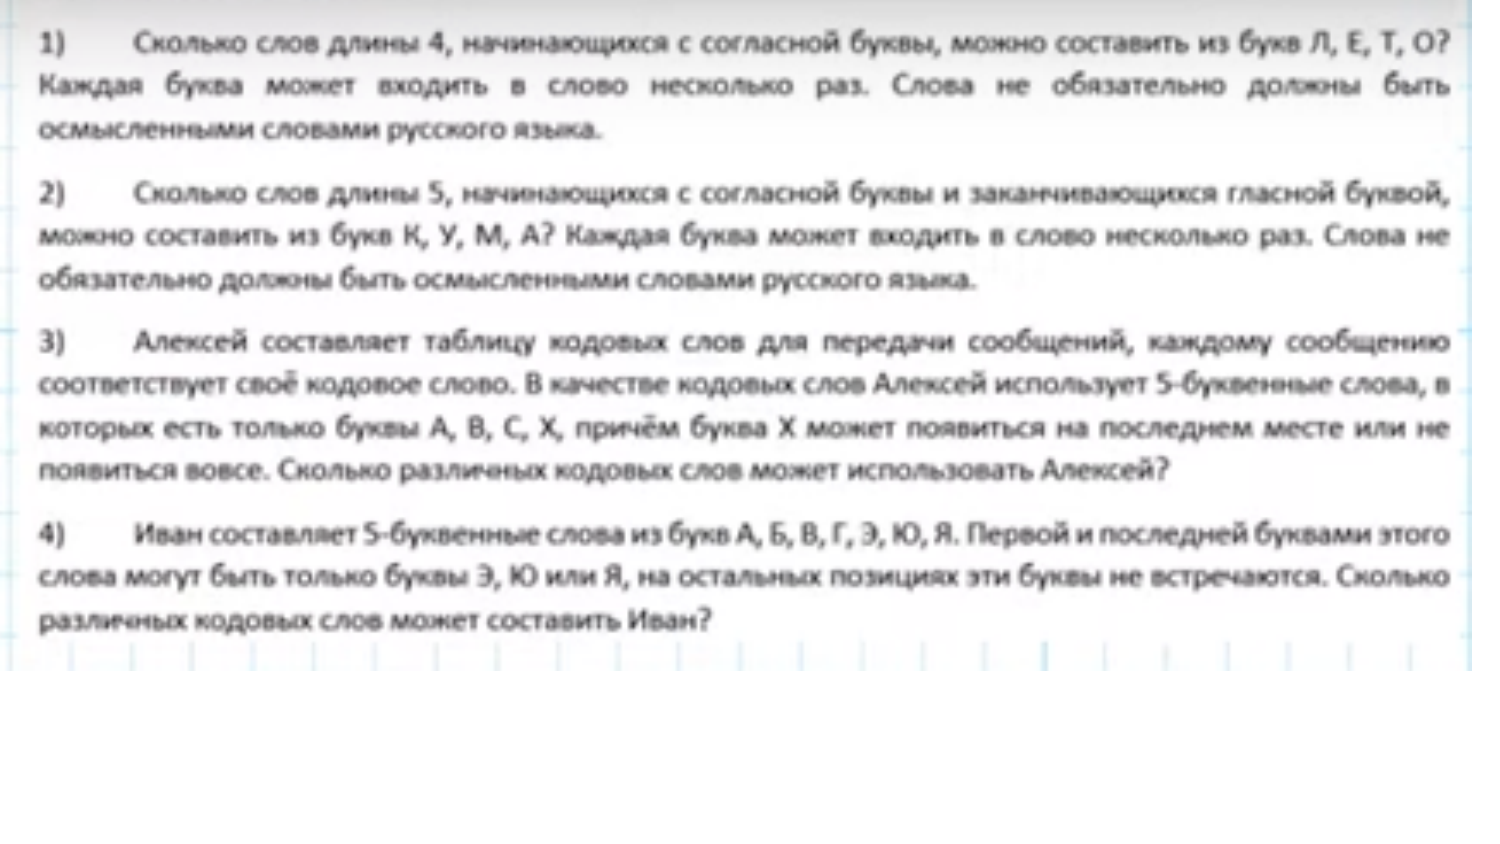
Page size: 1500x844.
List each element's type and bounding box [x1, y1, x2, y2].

picture [0, 0, 1472, 671]
